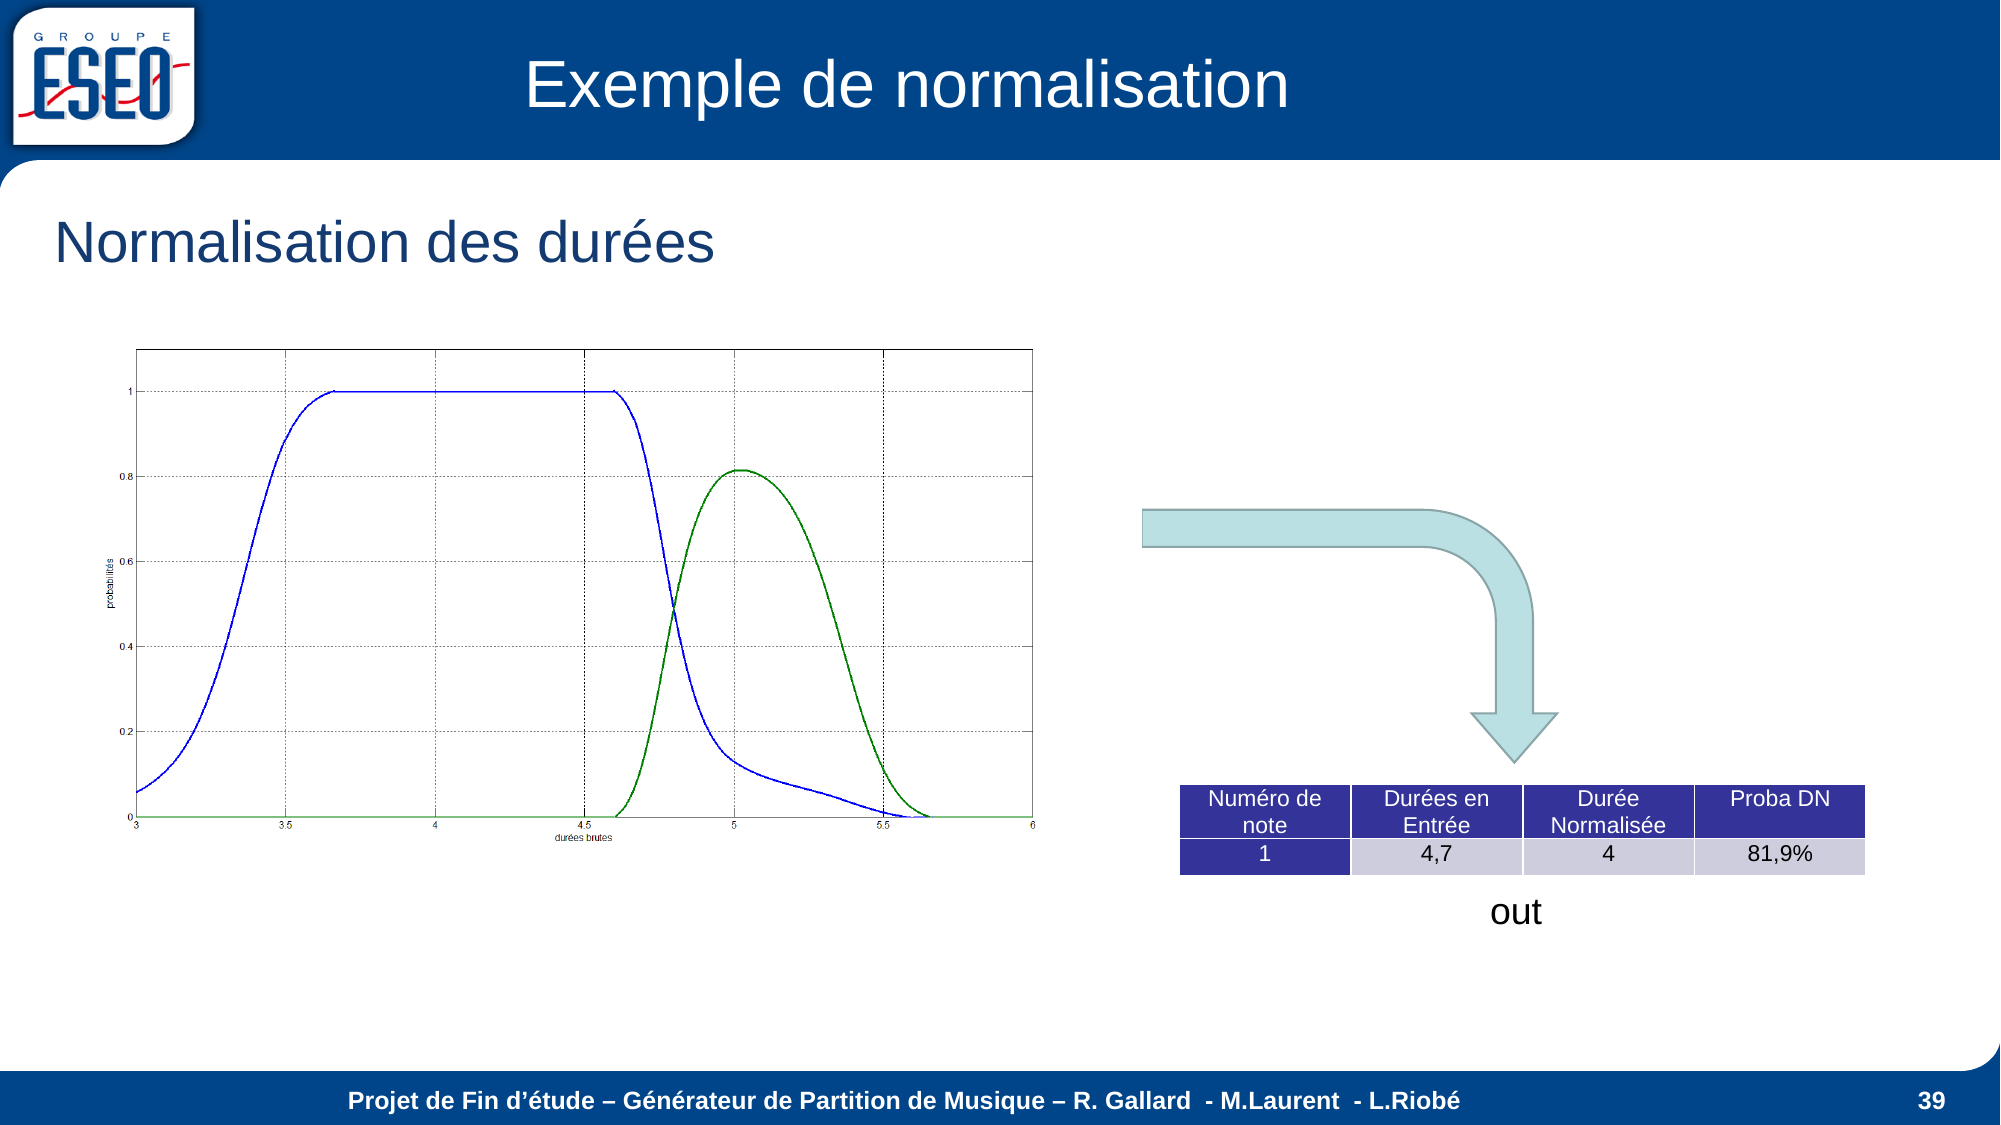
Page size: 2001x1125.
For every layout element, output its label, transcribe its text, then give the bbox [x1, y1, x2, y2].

footer Projet de Fin d’étude – Générateur de Partition de Musique – R. Gallard - M.Laurent - L.Riobé [39, 1077, 1772, 1125]
slide_number 39 [1772, 1077, 1961, 1125]
table_header Numéro de note [1180, 785, 1350, 838]
list Normalisation des durées [39, 196, 1961, 1059]
table_header Durées en Entrée [1352, 785, 1522, 838]
table_cell 81,9% [1695, 839, 1865, 875]
table_header Proba DN [1695, 785, 1865, 838]
text_box out [1321, 879, 1712, 940]
picture [0, 0, 213, 156]
table_header Durée Normalisée [1524, 785, 1694, 838]
table_cell 1 [1180, 839, 1350, 875]
picture [0, 306, 1142, 880]
text_box [1142, 508, 1560, 765]
title Exemple de normalisation [509, 40, 1681, 121]
table_cell 4,7 [1352, 839, 1522, 875]
table_cell 4 [1524, 839, 1694, 875]
